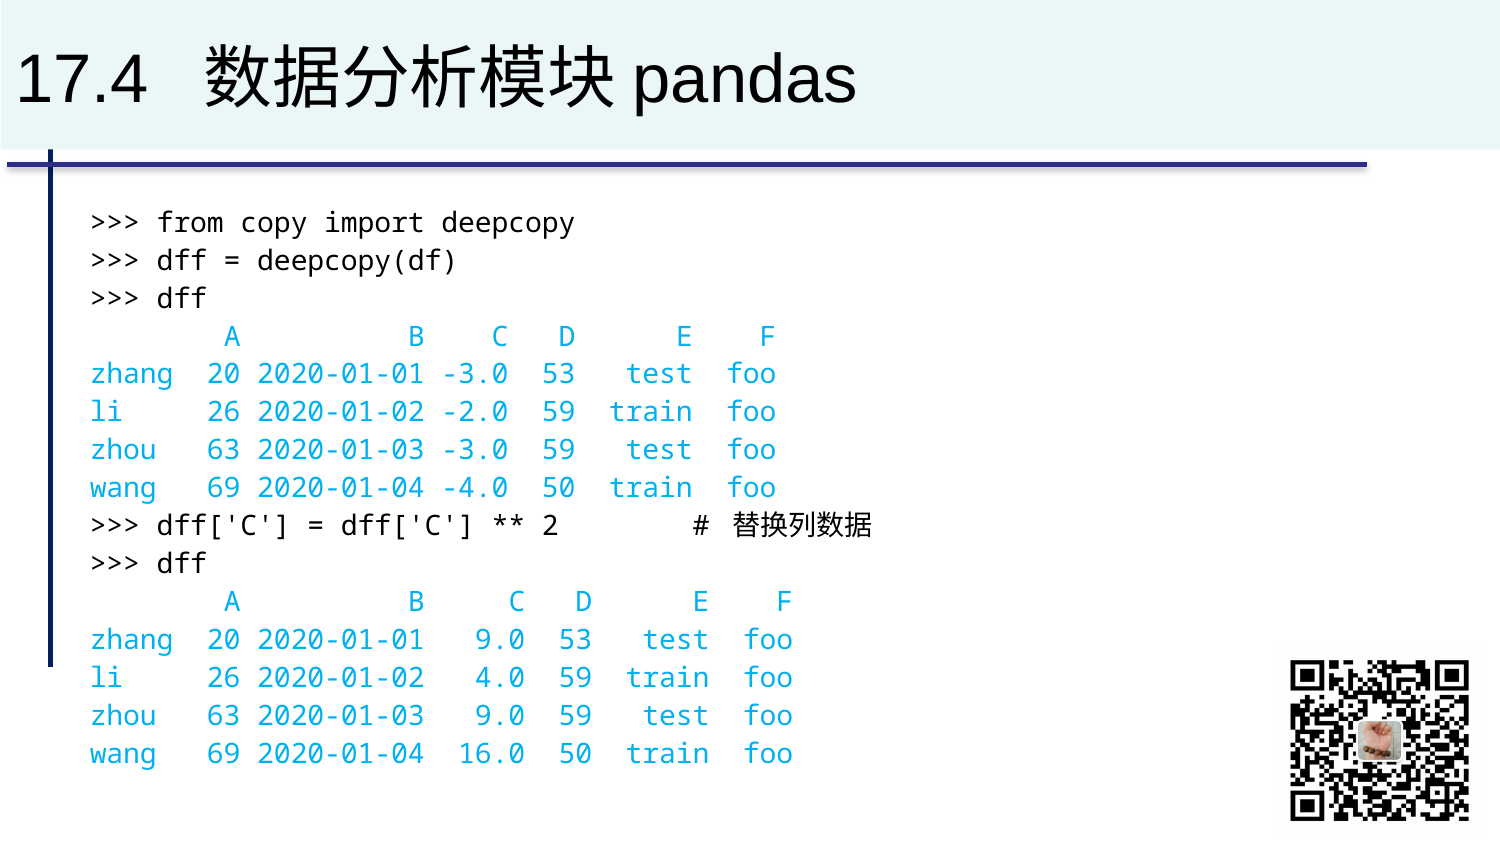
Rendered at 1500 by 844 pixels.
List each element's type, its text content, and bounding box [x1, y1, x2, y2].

list >>> from copy import deepcopy >>> dff = deepcopy(df) >>> dff A B C D E F zhang 20 2020-01-01 -3.0 53 test foo li 26 2020-01-02 -2.0 59 train foo zhou 63 2020-01-03 -3.0 59 test foo wang 69 2020-01-04 -4.0 50 train foo >>> dff['C'] = dff['C'] ** 2 # 替换列数据 >>> dff A B C D E F zhang 20 2020-01-01 9.0 53 test foo li 26 2020-01-02 4.0 59 train foo zhou 63 2020-01-03 9.0 59 test foo wang 69 2020-01-04 16.0 50 train foo [74, 196, 1426, 755]
picture [1276, 647, 1483, 834]
title 17.4 数据分析模块pandas [0, 0, 1500, 150]
